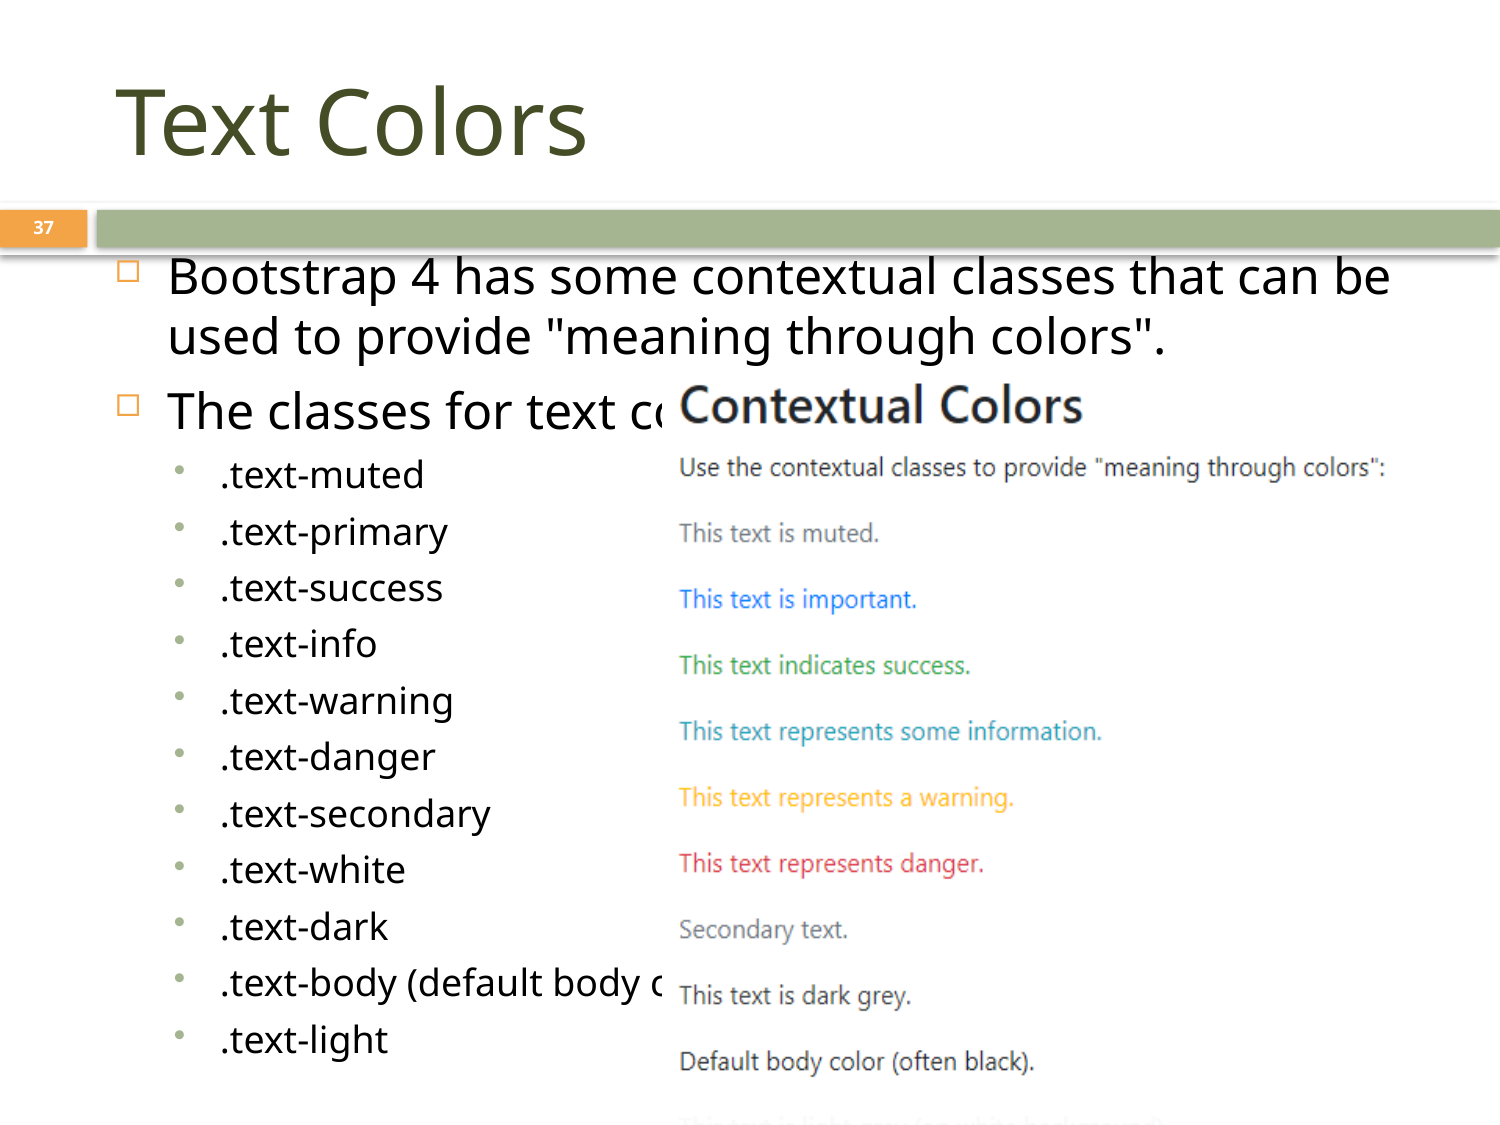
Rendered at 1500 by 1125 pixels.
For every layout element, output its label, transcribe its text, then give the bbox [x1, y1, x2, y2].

list Bootstrap 4 has some contextual classes that can be used to provide "meaning through colors". The classes for text colors are: .text-muted .text-primary .text-success .text-info .text-warning .text-danger .text-secondary .text-white .text-dark .text-body (default body color/often black) .text-light [99, 237, 1438, 1100]
title Text Colors [100, 37, 1438, 200]
slide_number 37 [0, 208, 88, 249]
picture [662, 374, 1419, 1125]
